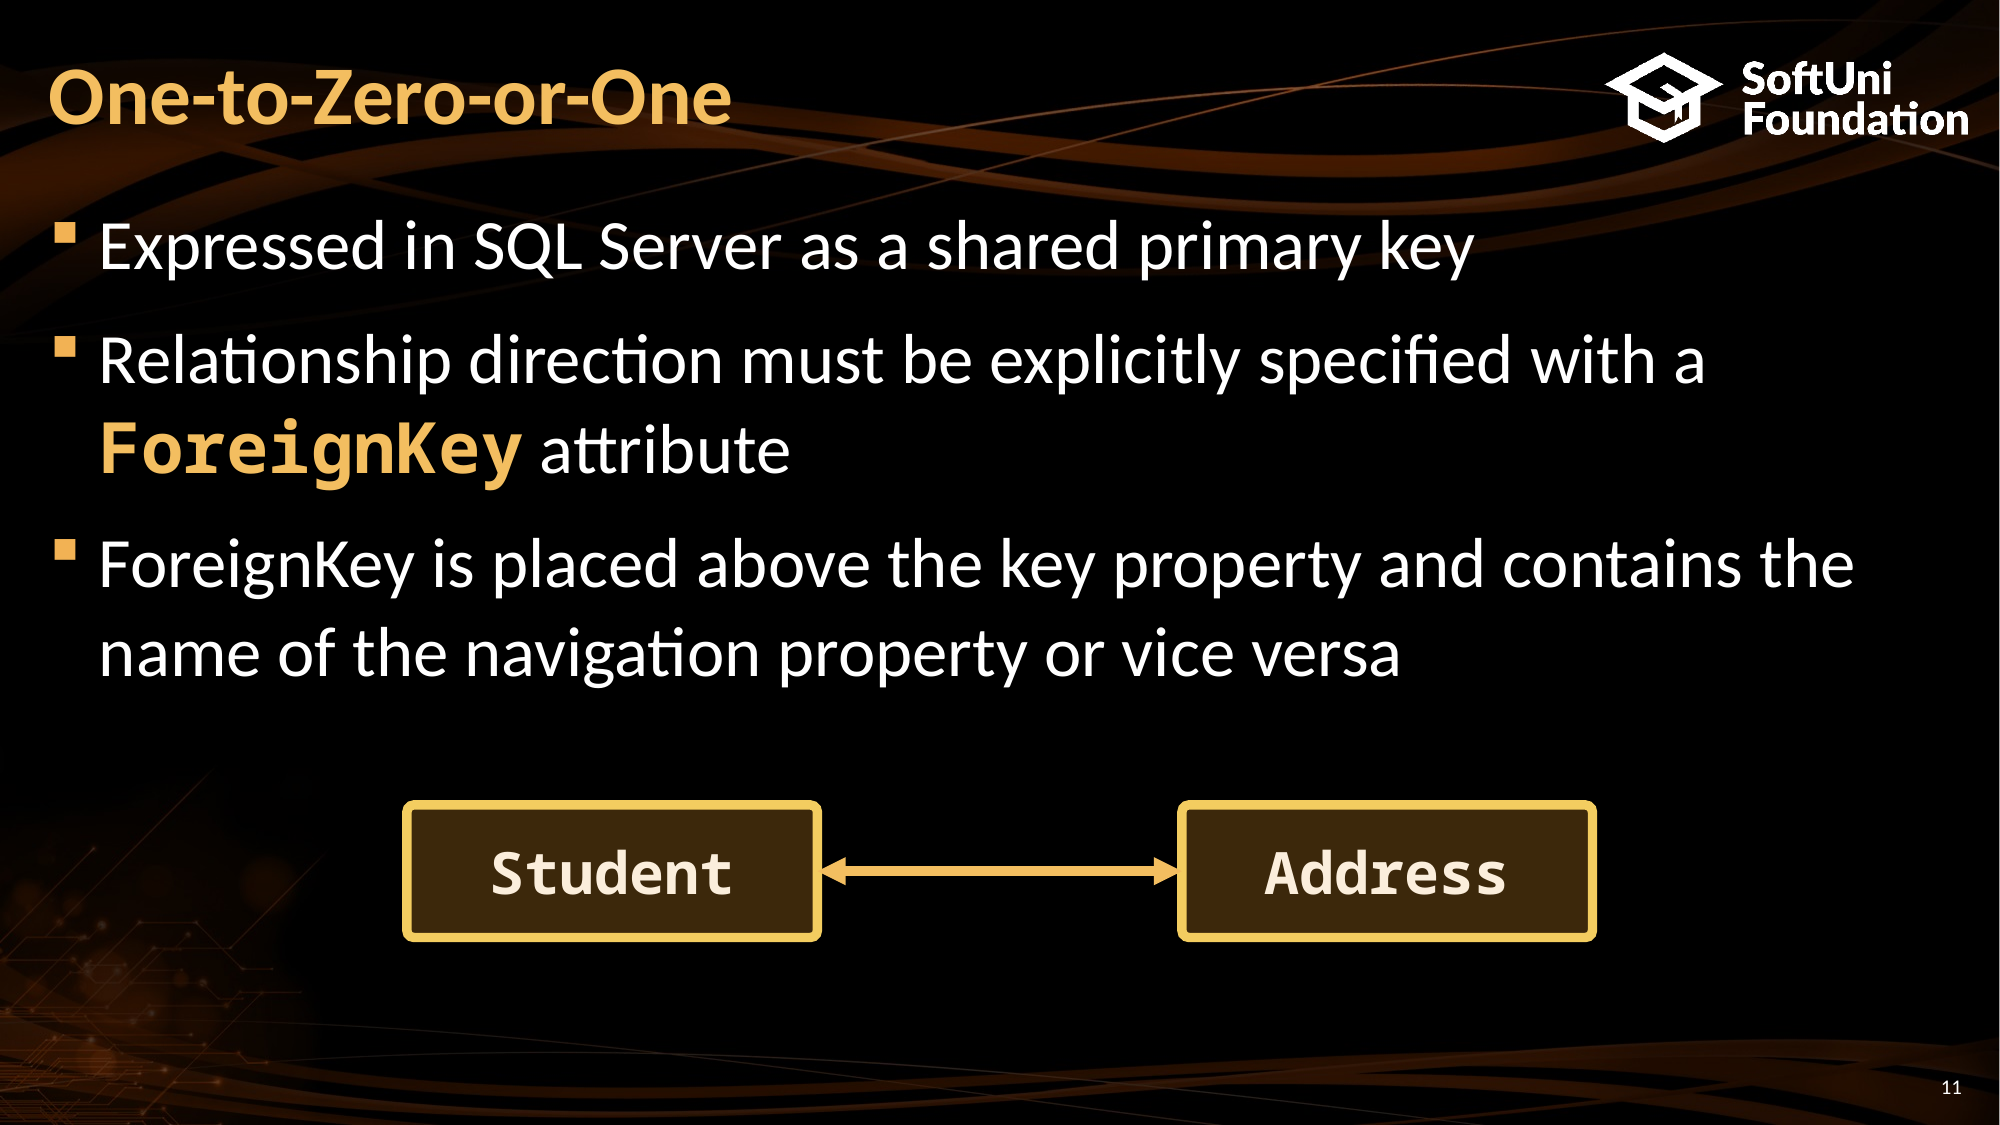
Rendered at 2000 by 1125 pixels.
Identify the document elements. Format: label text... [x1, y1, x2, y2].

picture [0, 0, 2000, 1125]
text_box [406, 804, 1593, 938]
list Expressed in SQL Server as a shared primary key Relationship direction must be explicitly specified with a ForeignKey attribute ForeignKey is placed above the key property and contains the name of the navigation property or vice versa [31, 188, 1968, 1103]
title One-to-Zero-or-One [30, 6, 1602, 189]
